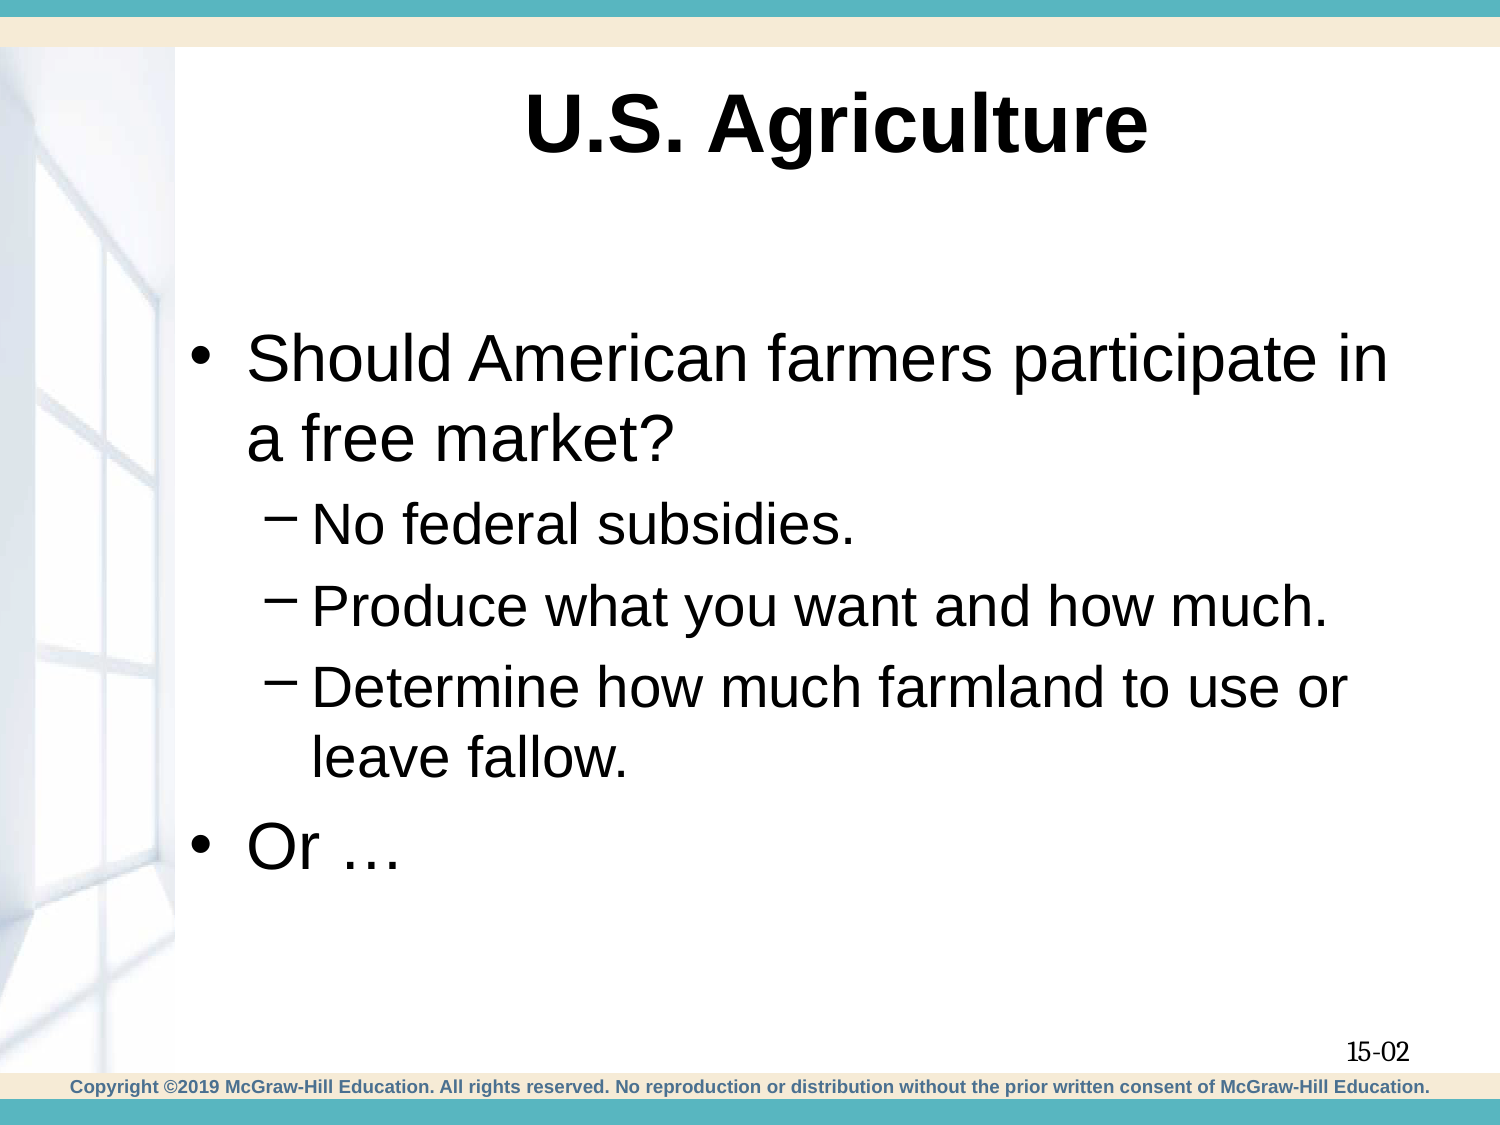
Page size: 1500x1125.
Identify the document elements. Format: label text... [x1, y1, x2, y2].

title U.S. Agriculture [174, 0, 1500, 238]
slide_number 15-02 [1074, 1024, 1425, 1103]
list Should American farmers participate in a free market? No federal subsidies. Produce what you want and how much. Determine how much farmland to use or leave fallow. Or … [174, 307, 1425, 1050]
